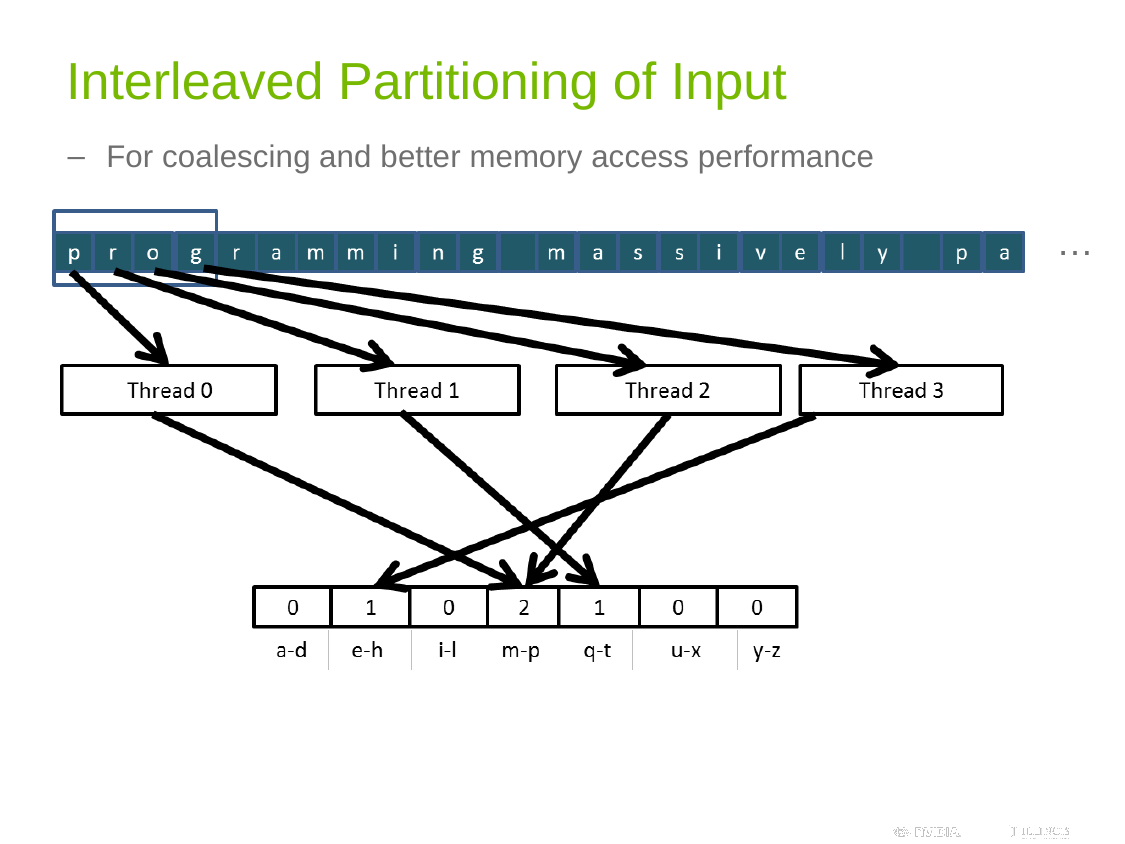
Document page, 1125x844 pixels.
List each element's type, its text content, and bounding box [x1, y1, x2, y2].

picture [1022, 827, 1069, 839]
title Interleaved Partitioning of Input [50, 47, 1075, 120]
picture [893, 825, 961, 838]
list For coalescing and better memory access performance [52, 132, 1073, 794]
text_box … [1041, 215, 1109, 271]
picture [1008, 824, 1020, 839]
picture [52, 209, 1026, 679]
